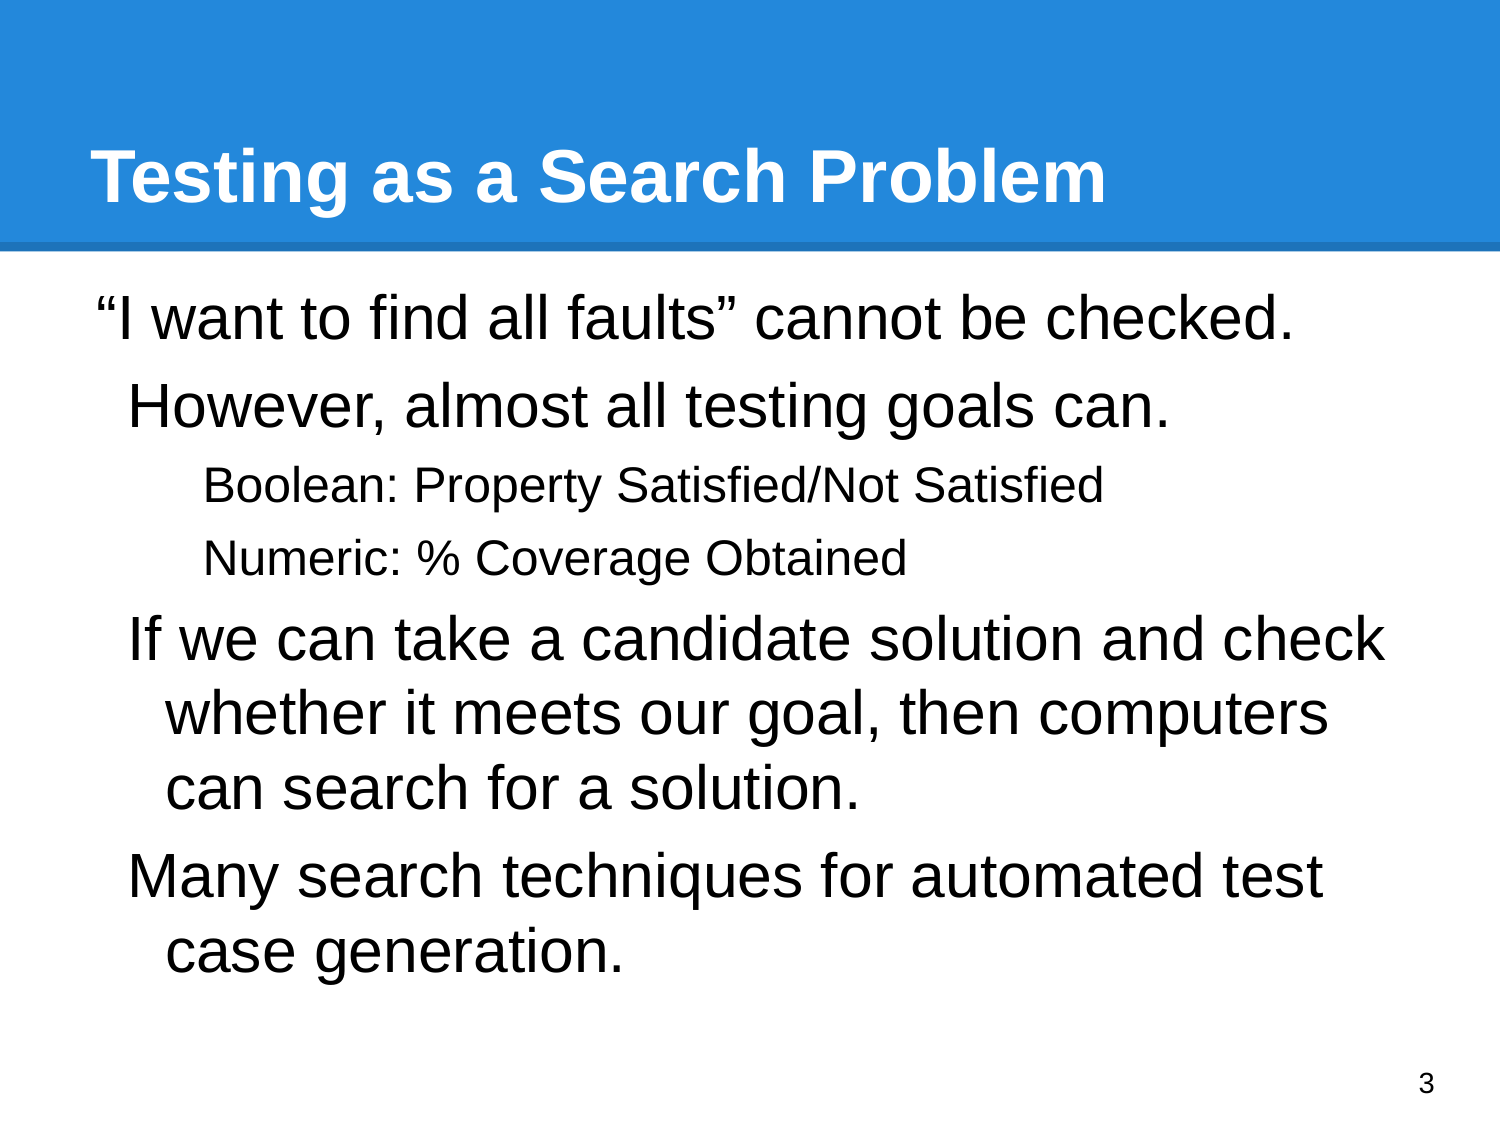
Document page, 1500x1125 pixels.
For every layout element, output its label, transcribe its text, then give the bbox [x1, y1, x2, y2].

slide_number ‹#› [1403, 1038, 1494, 1125]
list “I want to find all faults” cannot be checked. However, almost all testing goals can. Boolean: Property Satisfied/Not Satisfied Numeric: % Coverage Obtained If we can take a candidate solution and check whether it meets our goal, then computers can search for a solution. Many search techniques for automated test case generation. [75, 262, 1425, 1078]
title Testing as a Search Problem [75, 45, 1425, 233]
